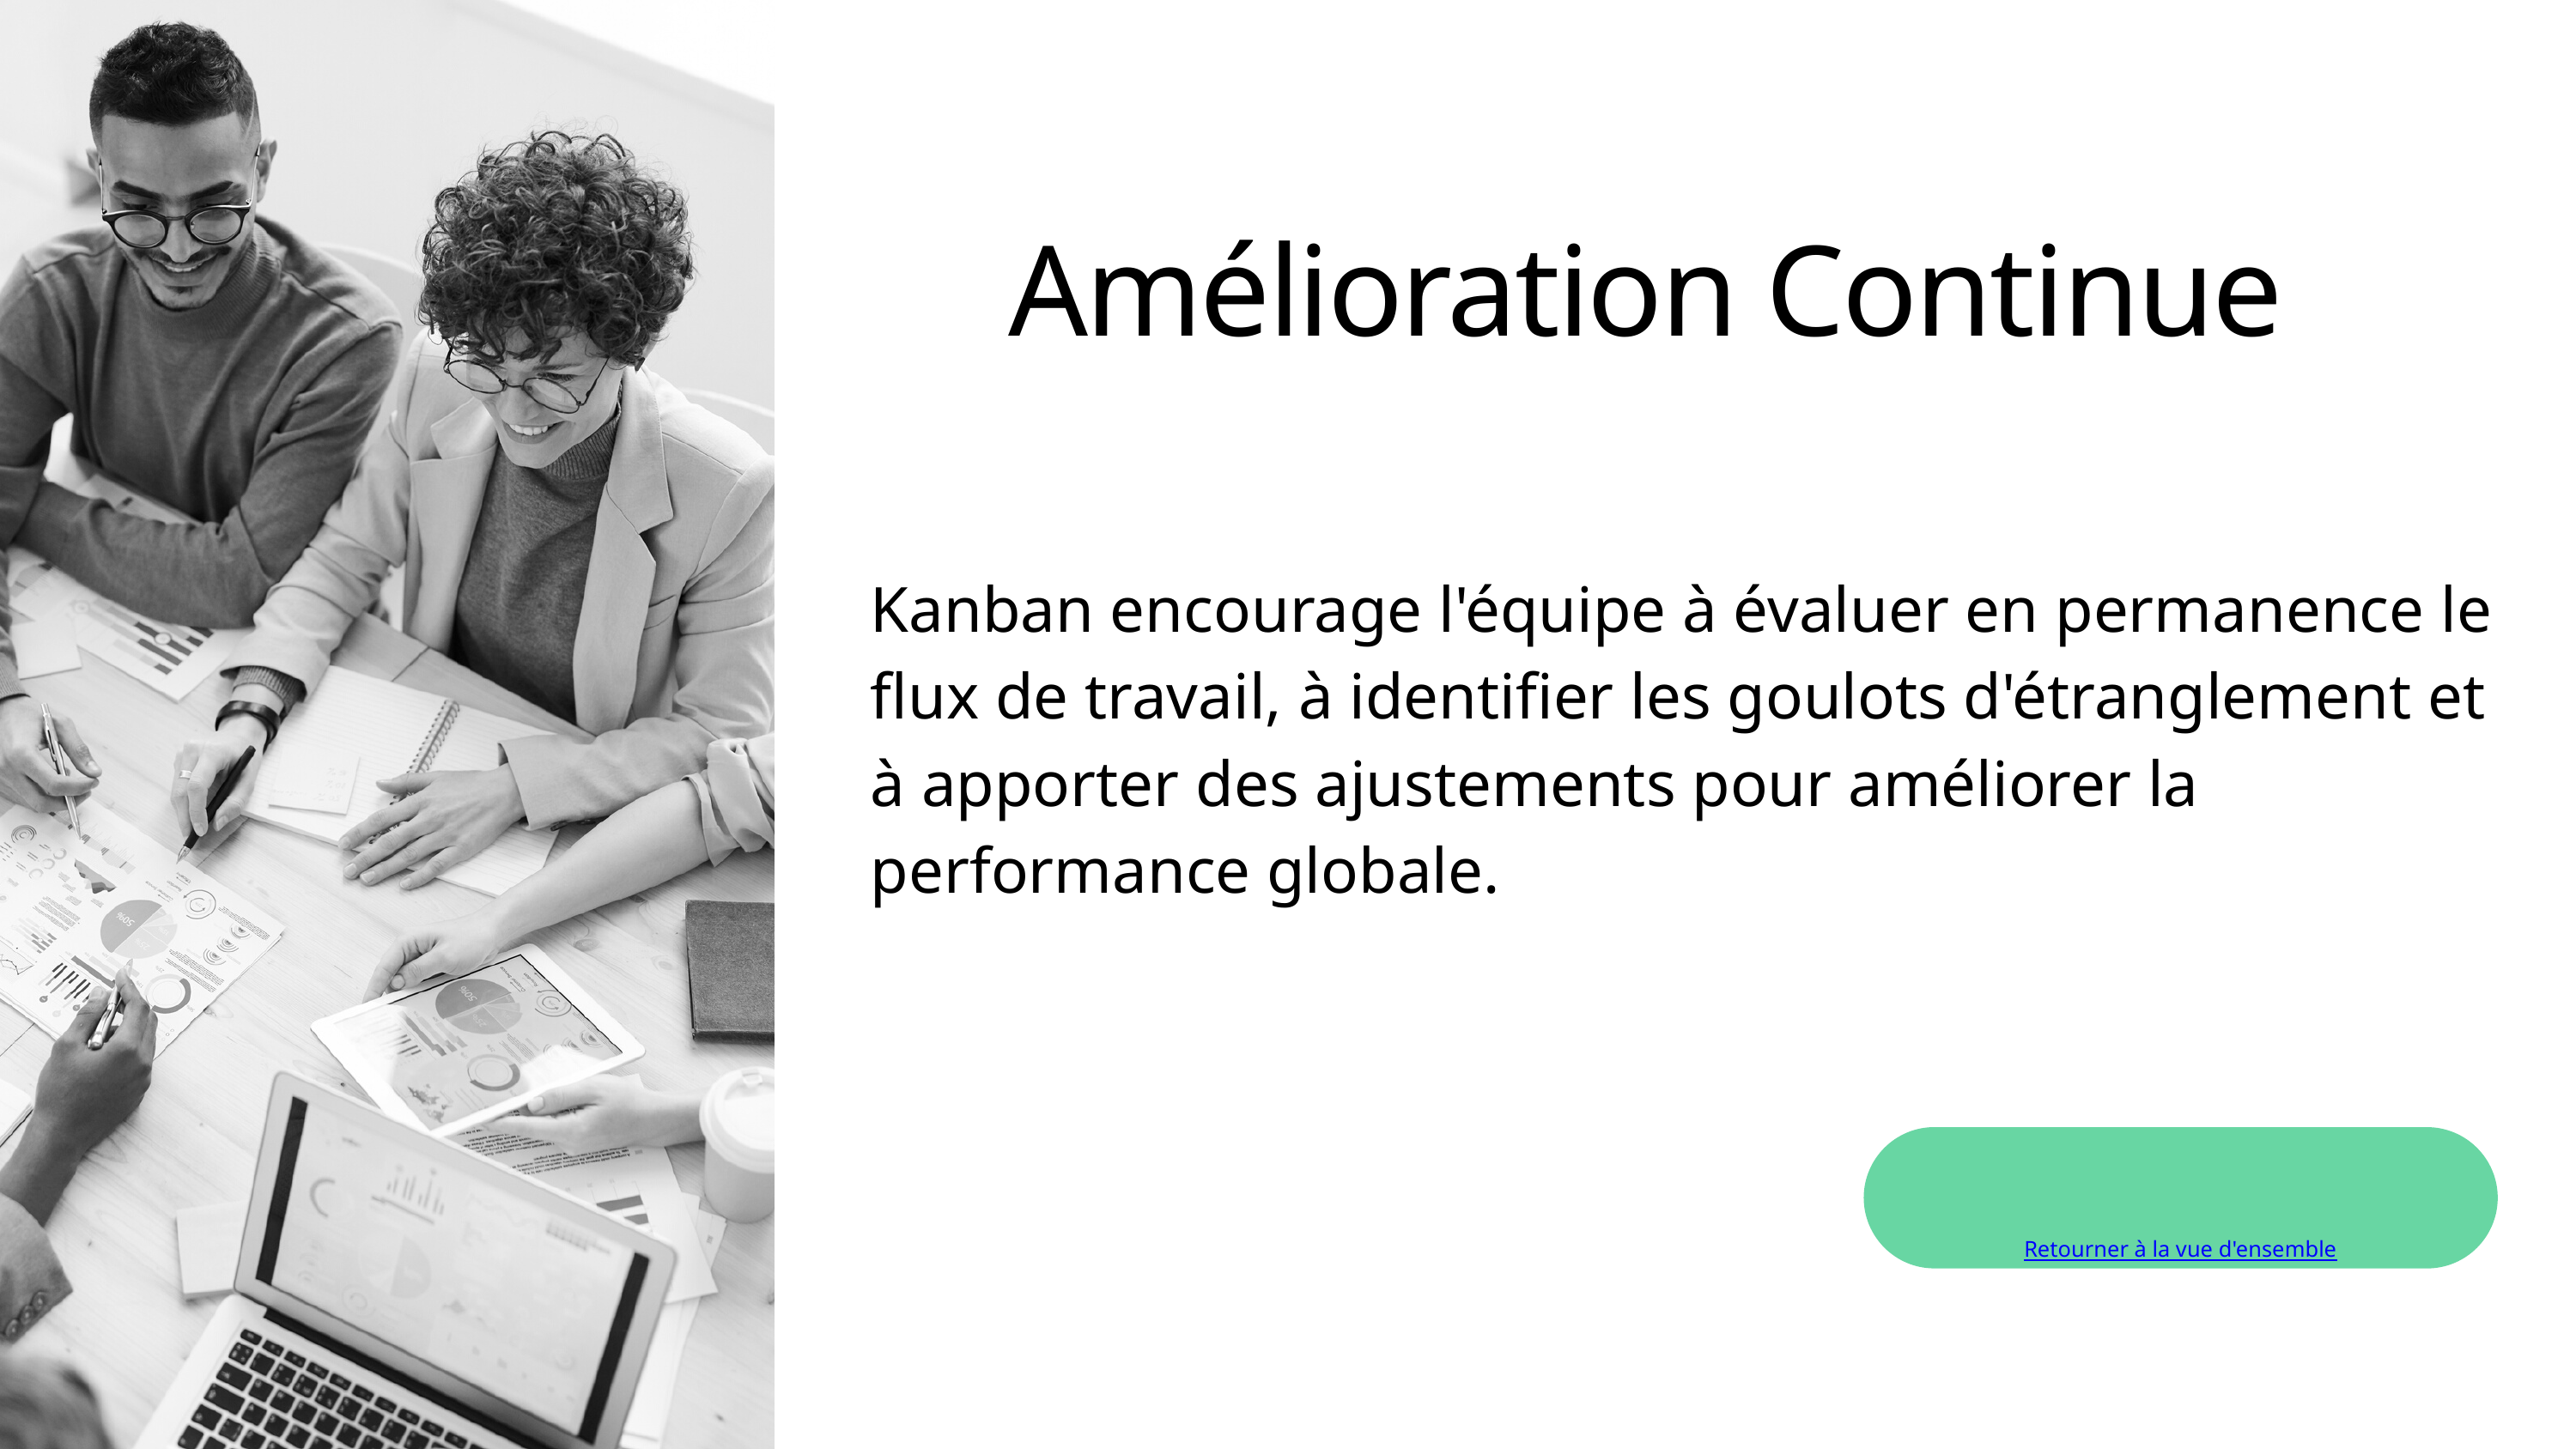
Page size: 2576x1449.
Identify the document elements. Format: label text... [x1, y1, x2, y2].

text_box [1934, 1197, 2427, 1304]
text_box Amélioration Continue [975, 210, 2418, 361]
text_box [0, 0, 775, 1449]
text_box Kanban encourage l'équipe à évaluer en permanence le flux de travail, à identifier les goulots d'étranglement et à apporter des ajustements pour améliorer la performance globale. [870, 556, 2523, 906]
